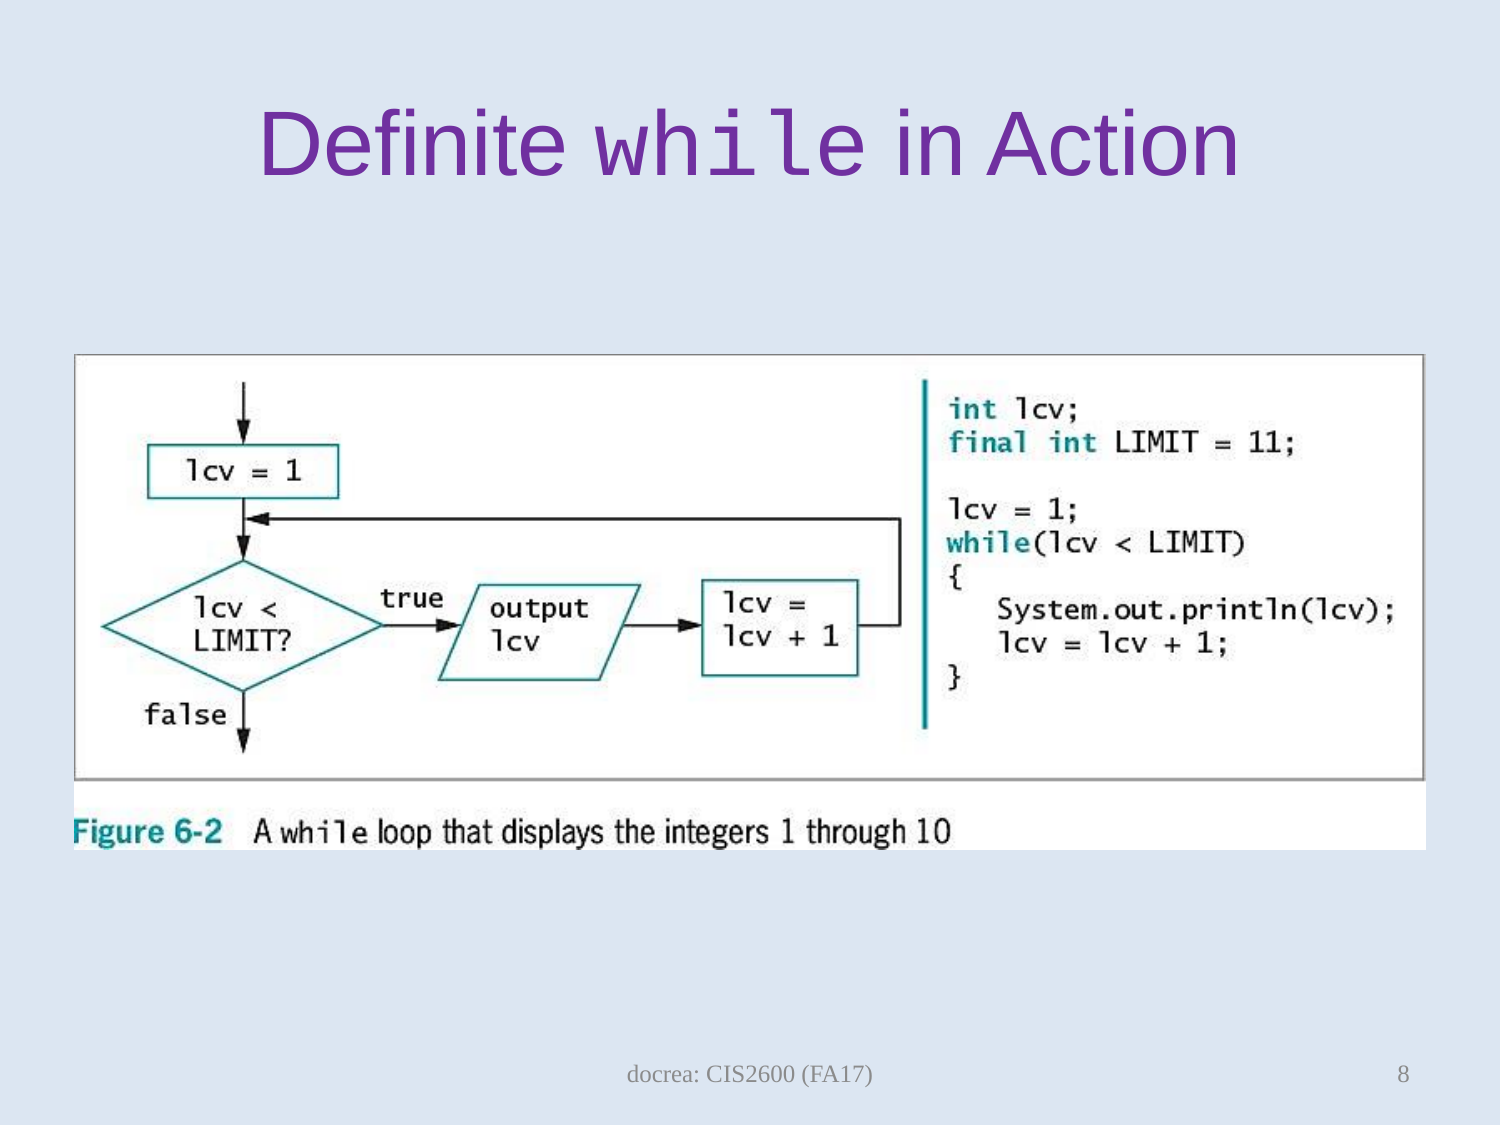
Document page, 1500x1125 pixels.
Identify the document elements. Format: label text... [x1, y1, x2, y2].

title Definite while in Action [75, 45, 1425, 233]
footer docrea: CIS2600 (FA17) [512, 1042, 988, 1103]
picture [74, 354, 1426, 851]
slide_number 8 [1074, 1042, 1425, 1103]
